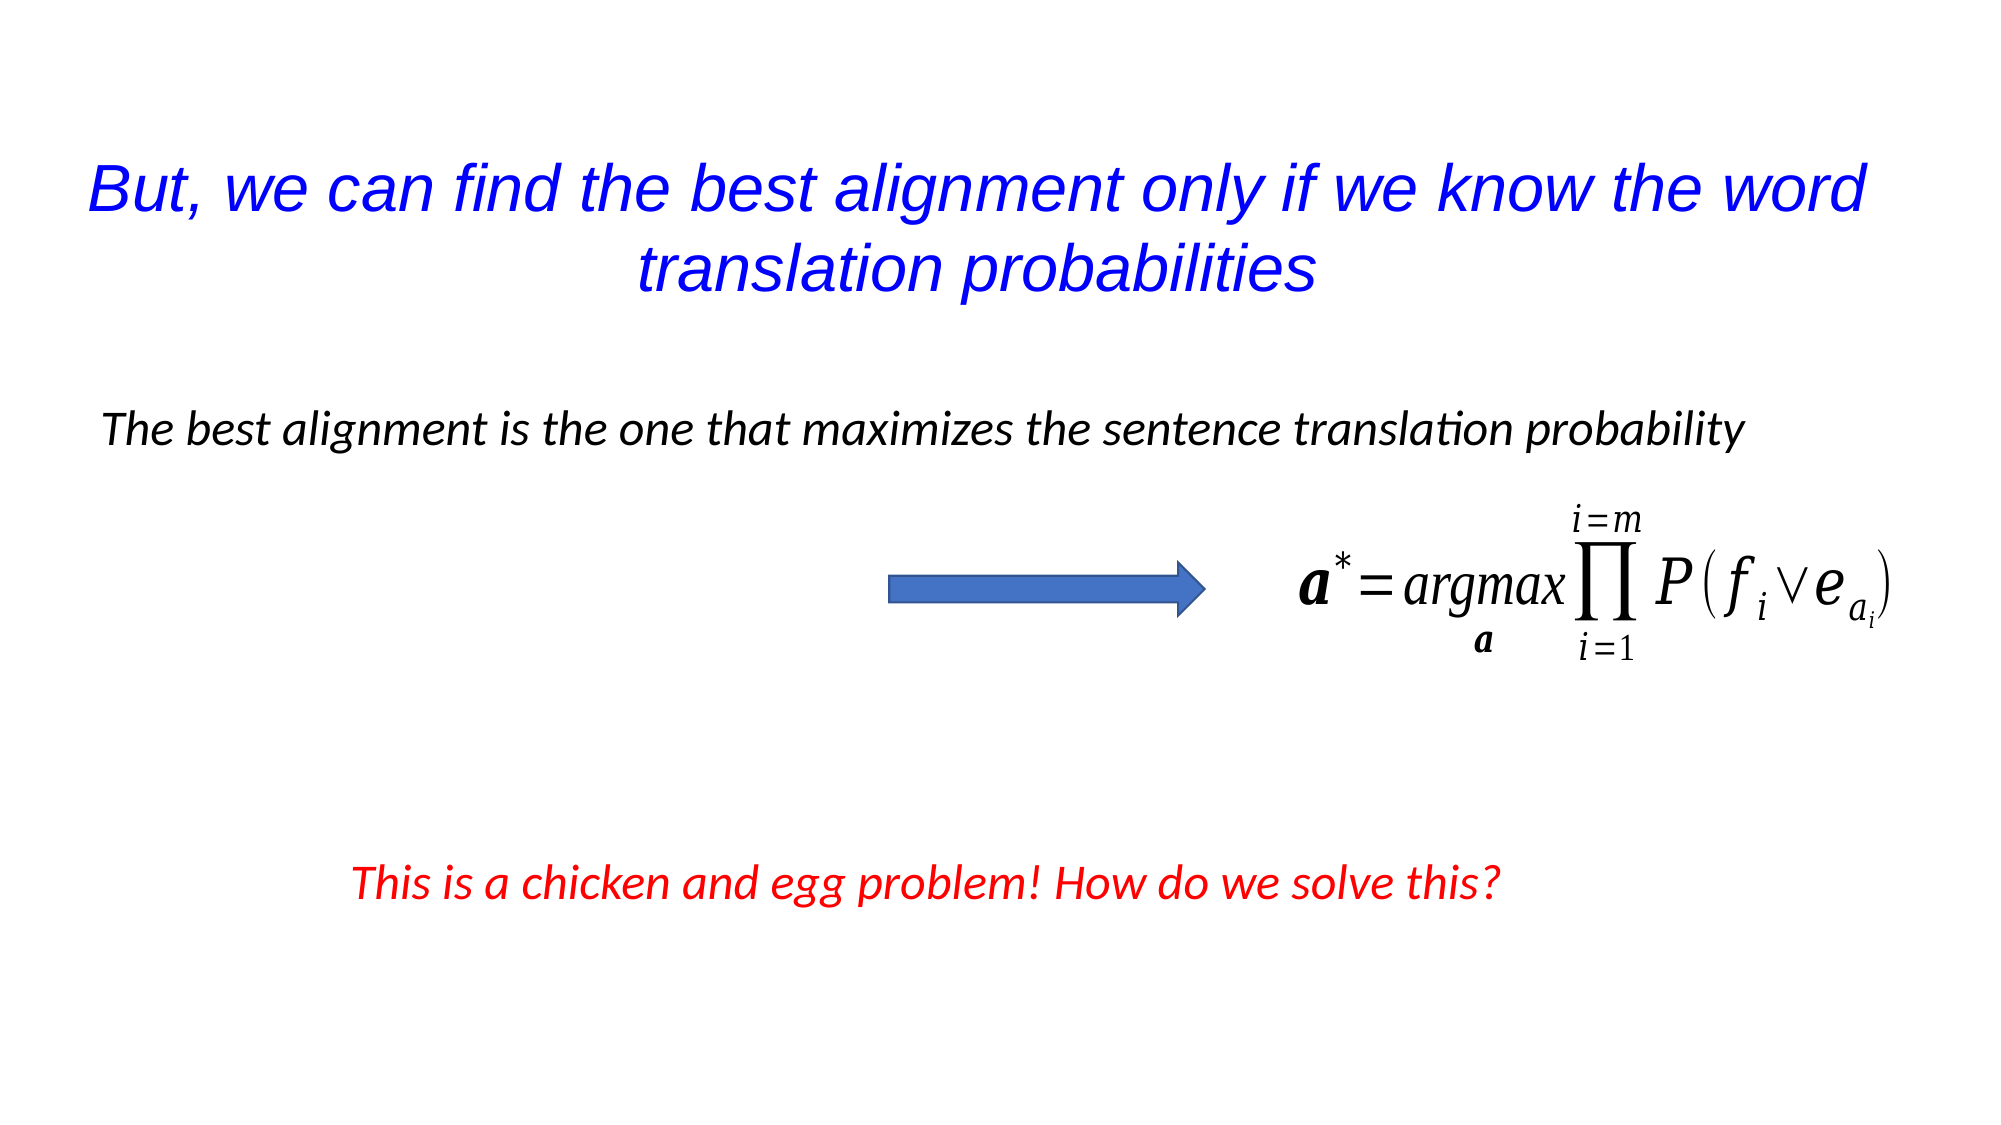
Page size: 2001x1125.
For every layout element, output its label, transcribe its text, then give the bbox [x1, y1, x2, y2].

text_box But, we can find the best alignment only if we know the word translation probabilities [47, 126, 1909, 322]
text_box [888, 559, 1207, 619]
text_box The best alignment is the one that maximizes the sentence translation probability [85, 387, 1915, 463]
text_box This is a chicken and egg problem! How do we solve this? [335, 842, 1681, 917]
